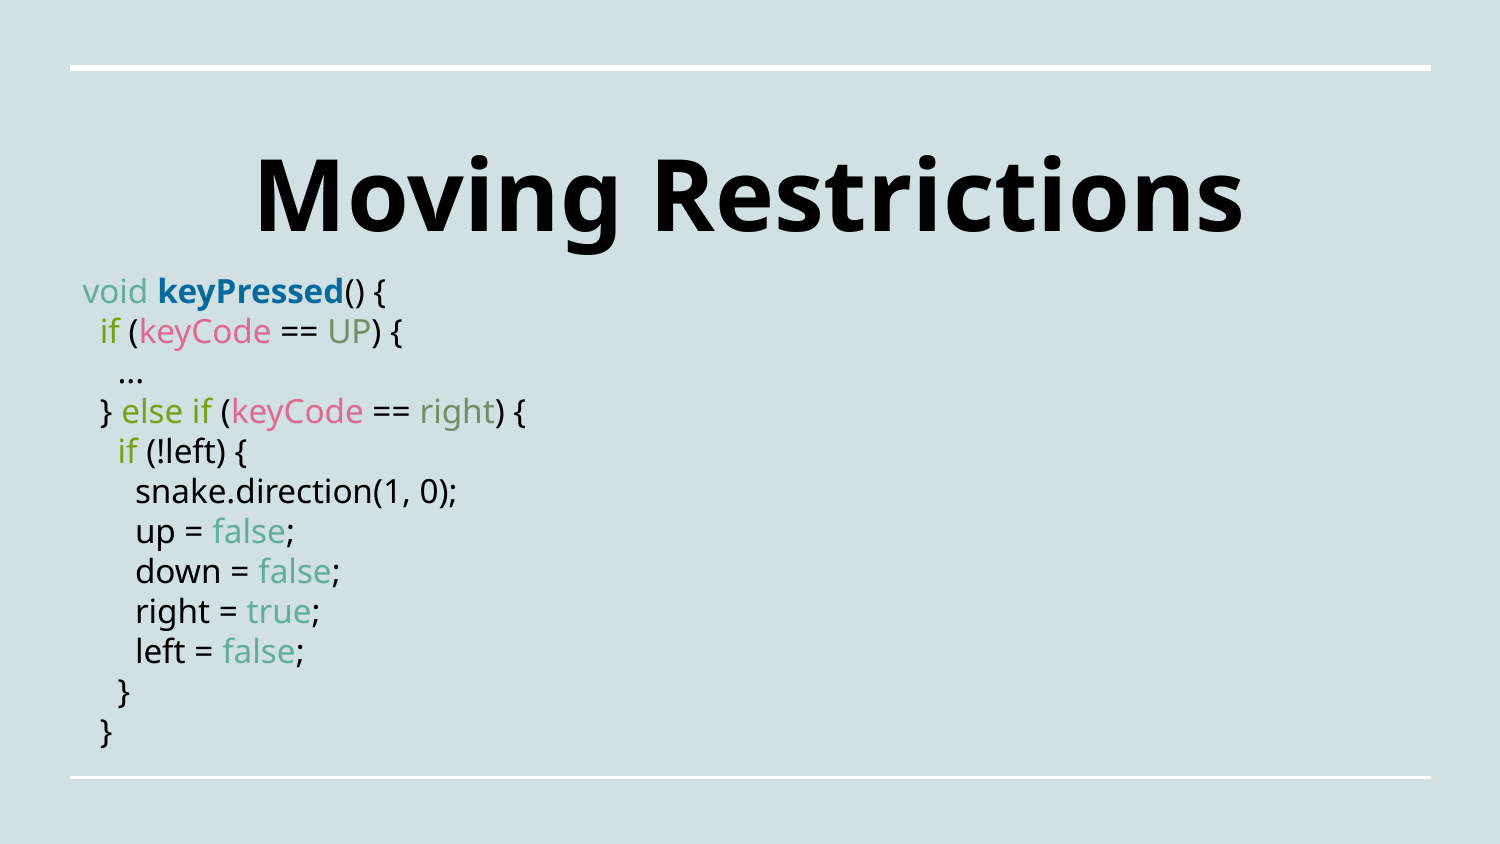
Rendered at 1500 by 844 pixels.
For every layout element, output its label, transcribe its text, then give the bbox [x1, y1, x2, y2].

text_box void keyPressed() { if (keyCode == UP) { ... } else if (keyCode == right) { if (!left) { snake.direction(1, 0); up = false; down = false; right = true; left = false; } } [67, 318, 750, 737]
title Moving Restrictions [45, 64, 1455, 318]
